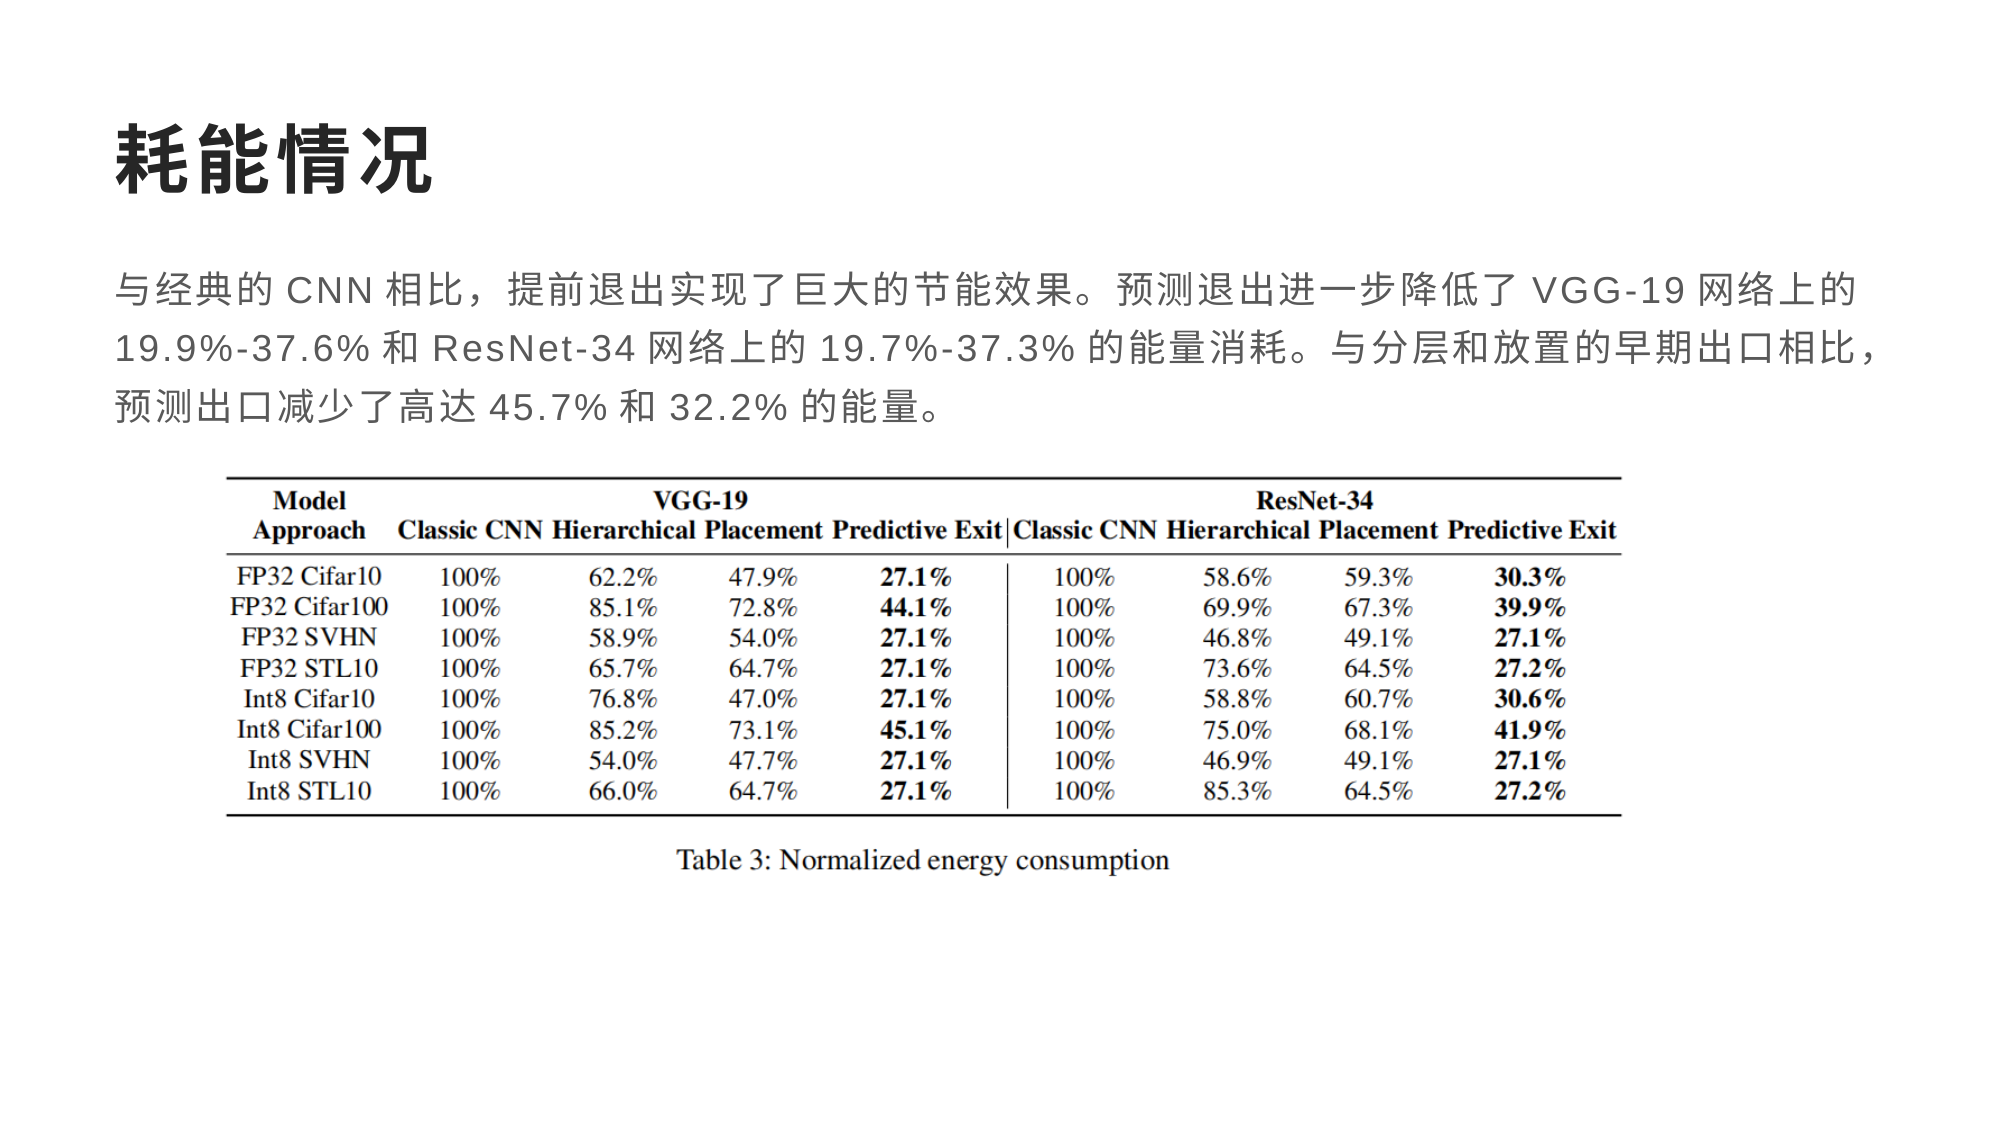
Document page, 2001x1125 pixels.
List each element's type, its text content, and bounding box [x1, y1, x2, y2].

list 与经典的CNN相比，提前退出实现了巨大的节能效果。预测退出进一步降低了VGG-19网络上的19.9%-37.6%和ResNet-34网络上的19.7%-37.3%的能量消耗。与分层和放置的早期出口相比，预测出口减少了高达45.7%和32.2%的能量。 [99, 244, 1900, 1026]
picture [190, 452, 1666, 893]
title 耗能情况 [99, 99, 1900, 216]
